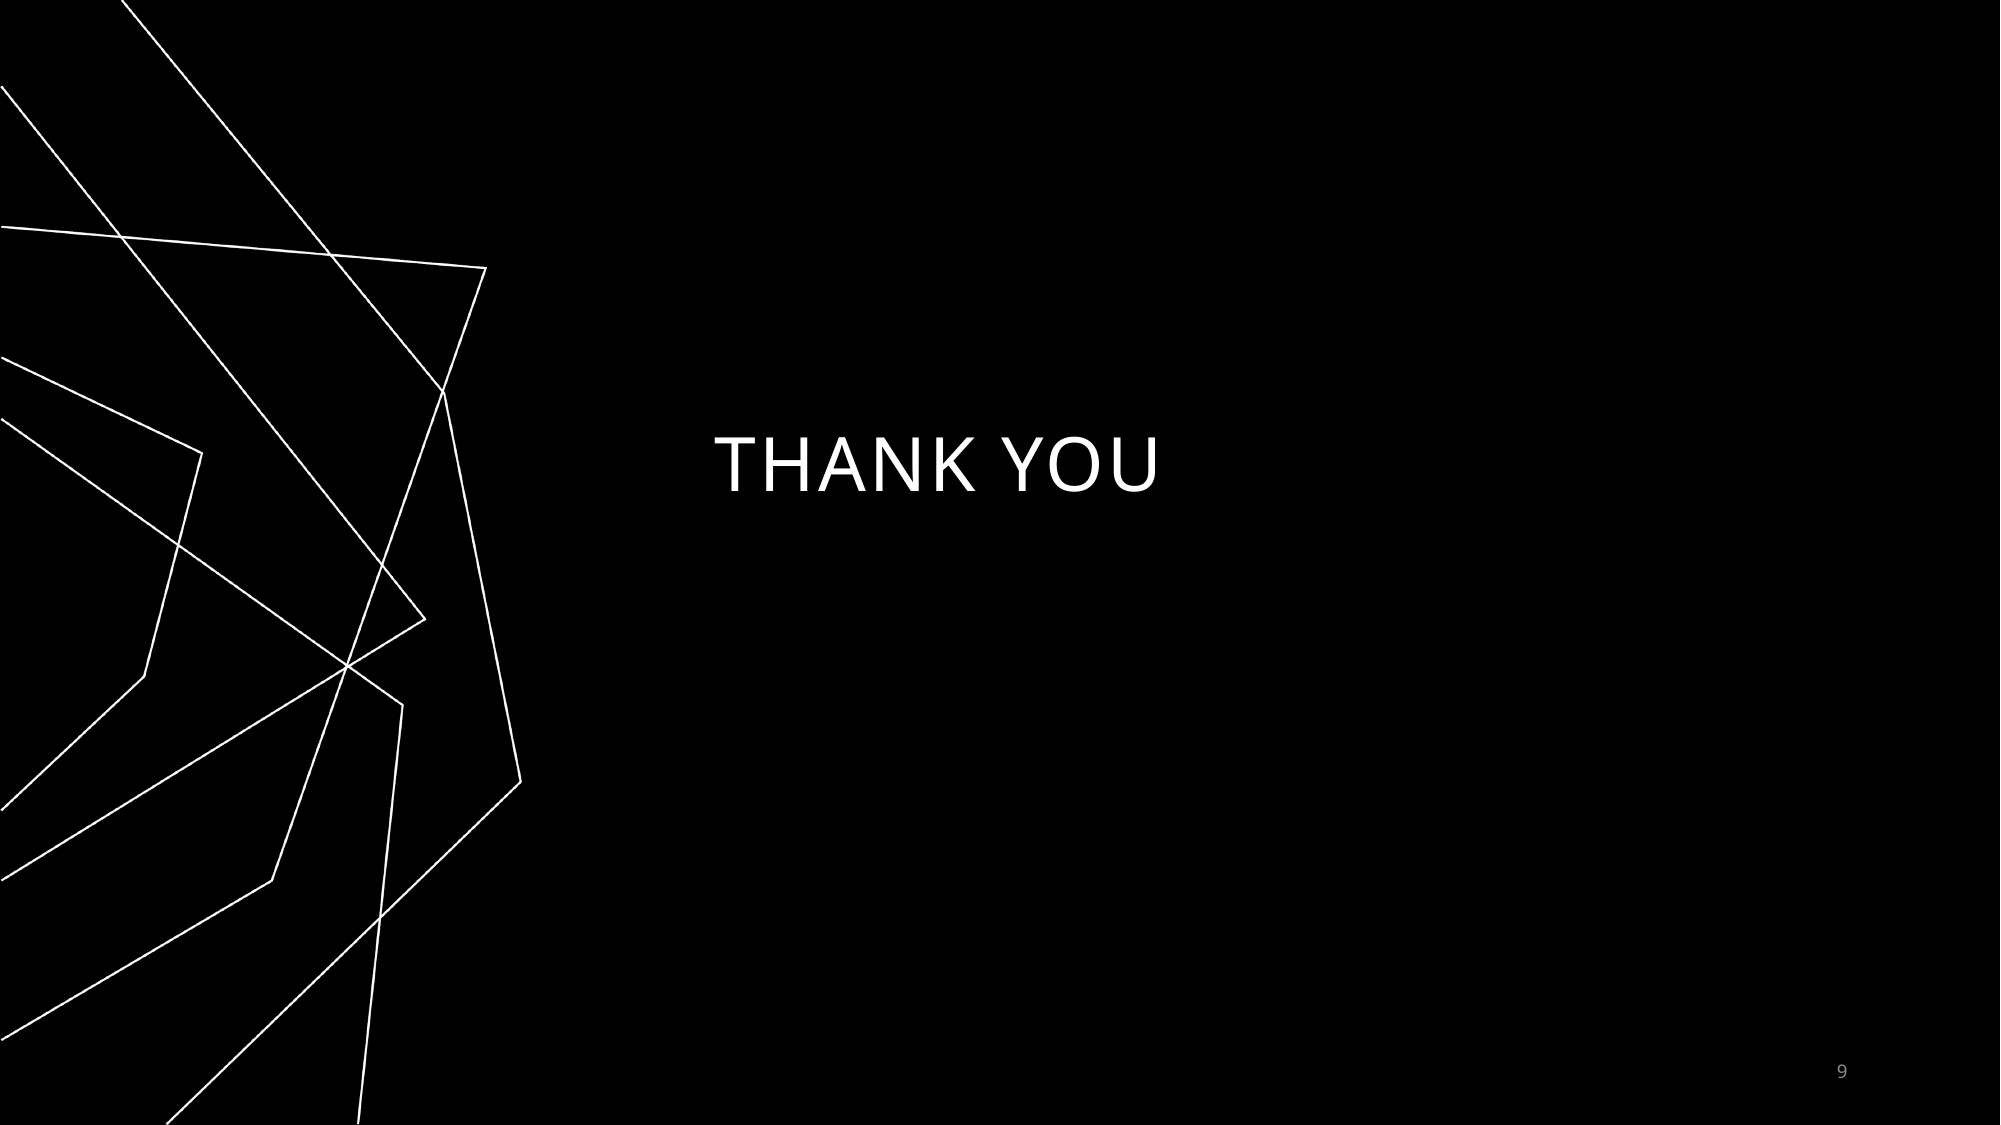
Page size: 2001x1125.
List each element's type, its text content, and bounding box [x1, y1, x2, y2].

title THANK YOU [699, 265, 1386, 516]
picture [0, 0, 522, 1125]
slide_number 9 [1571, 1042, 1863, 1103]
